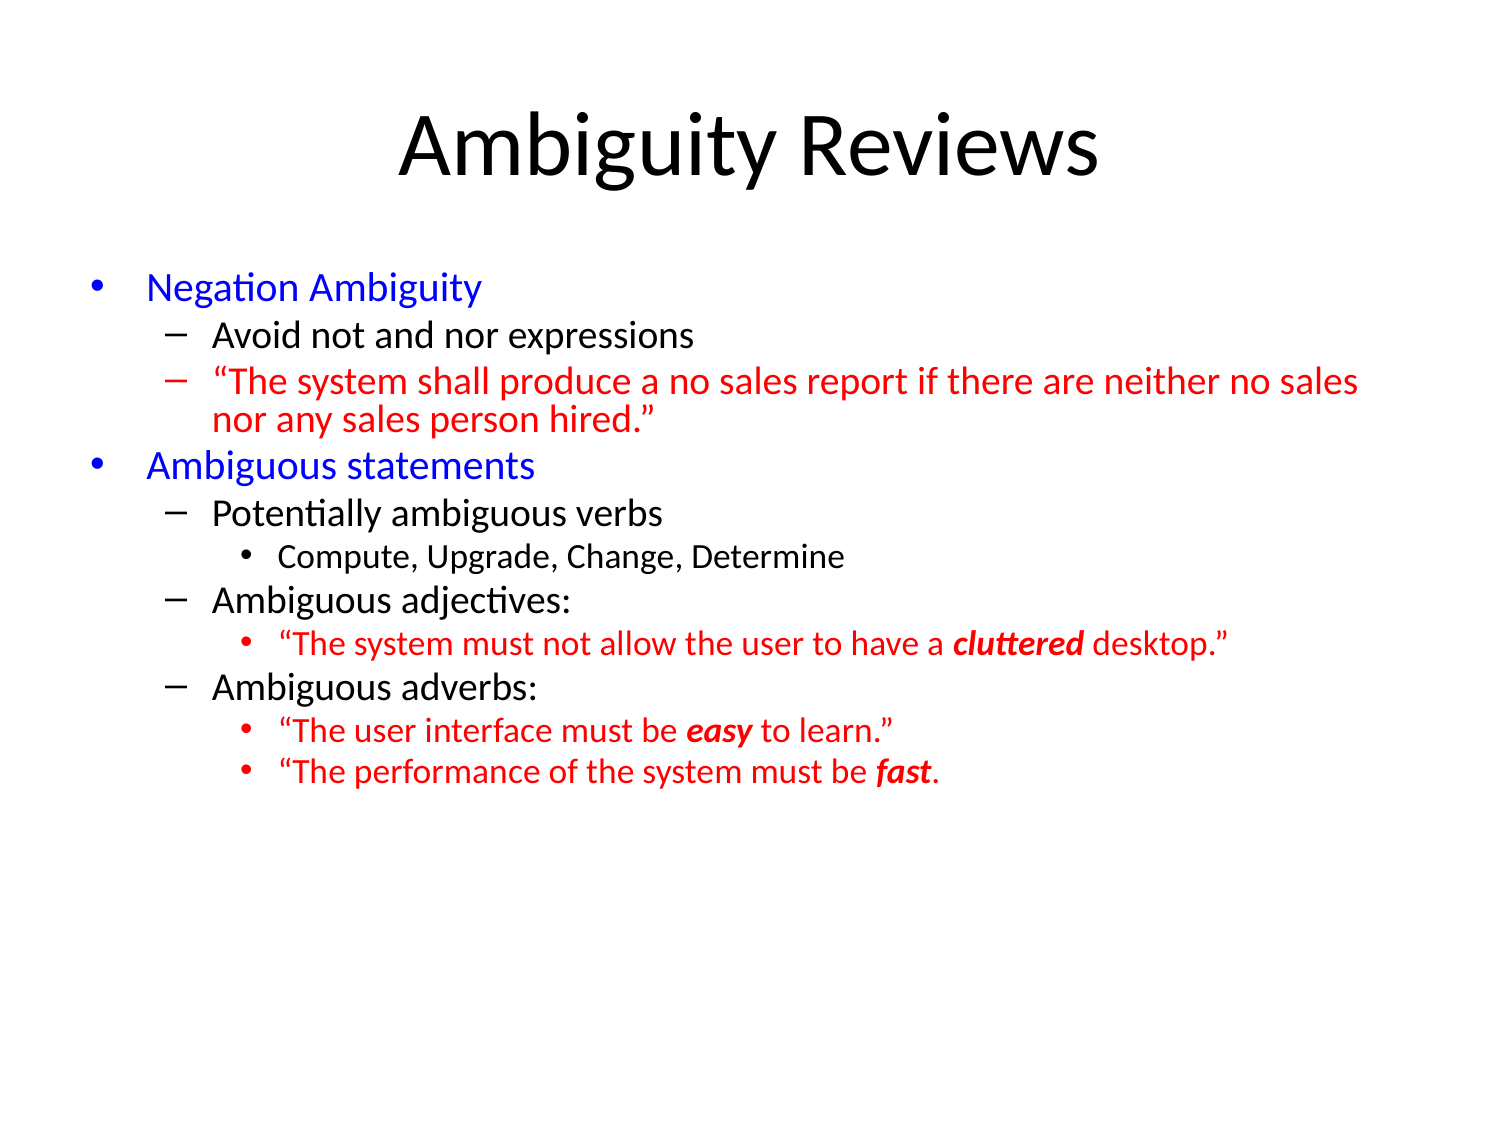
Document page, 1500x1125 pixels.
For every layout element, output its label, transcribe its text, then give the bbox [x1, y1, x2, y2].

title Ambiguity Reviews [75, 45, 1425, 233]
list Negation Ambiguity Avoid not and nor expressions “The system shall produce a no sales report if there are neither no sales nor any sales person hired.” Ambiguous statements Potentially ambiguous verbs Compute, Upgrade, Change, Determine Ambiguous adjectives: “The system must not allow the user to have a cluttered desktop.” Ambiguous adverbs: “The user interface must be easy to learn.” “The performance of the system must be fast. [75, 262, 1425, 1005]
